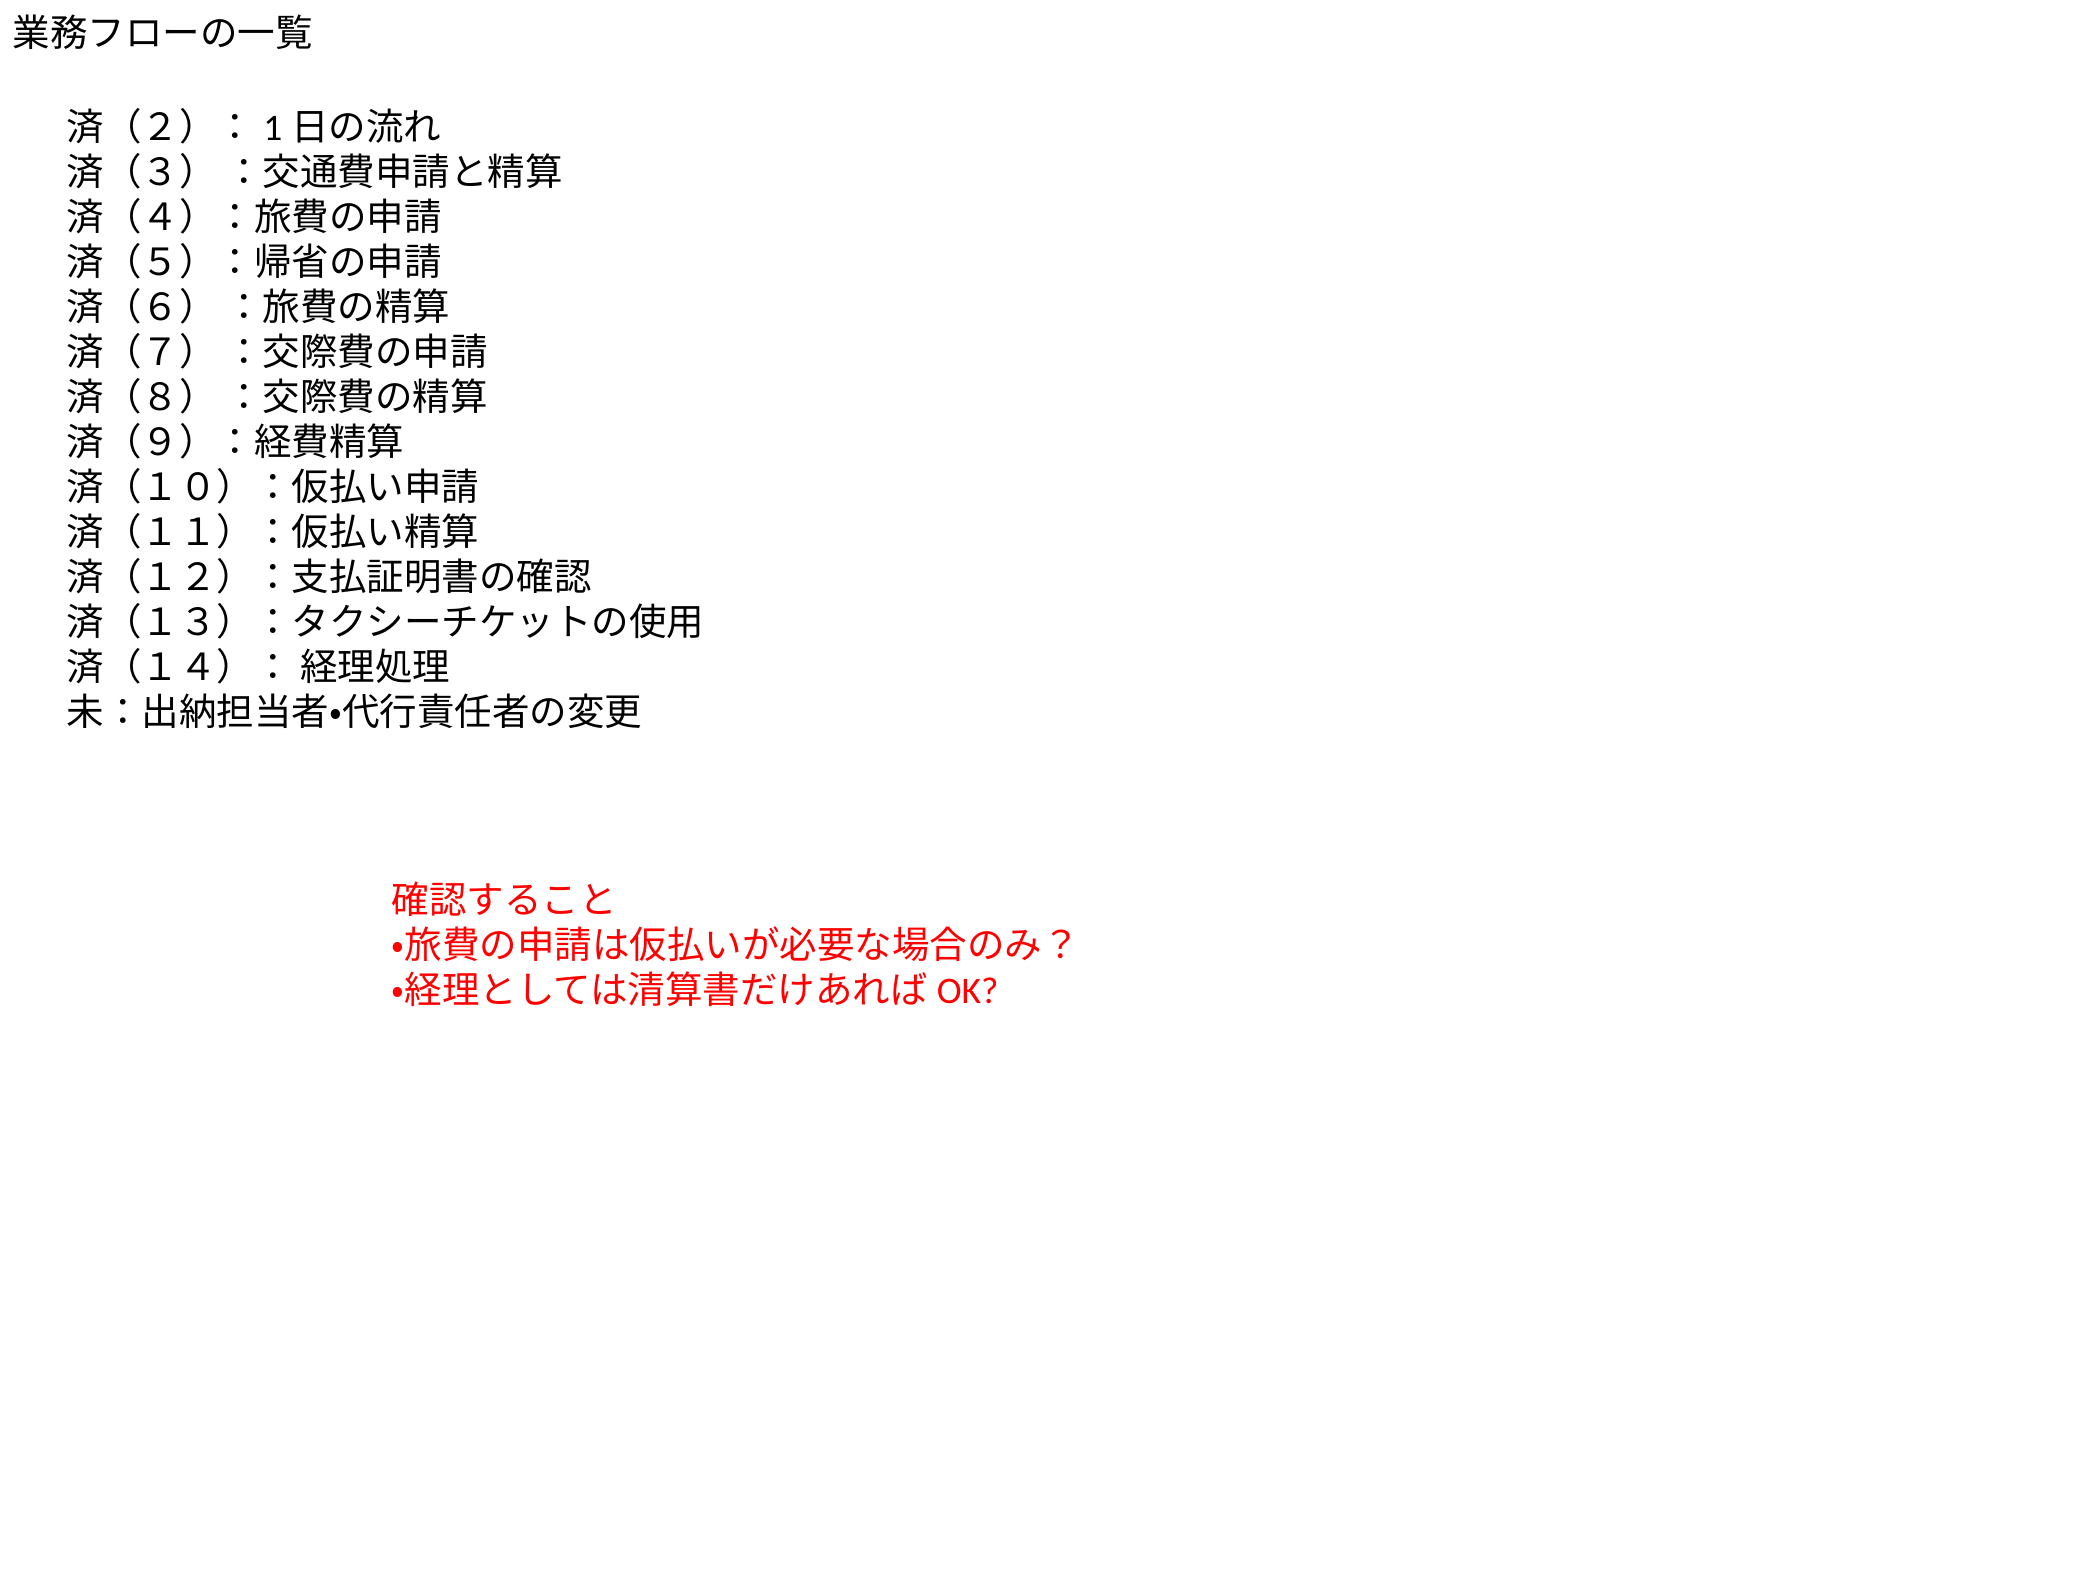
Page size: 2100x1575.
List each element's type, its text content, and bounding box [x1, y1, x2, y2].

text_box 済（２）：1日の流れ 済（３） ：交通費申請と精算 済（４）：旅費の申請 済（５）：帰省の申請 済（６） ：旅費の精算 済（７） ：交際費の申請 済（８） ：交際費の精算 済（９）：経費精算 済（１０）：仮払い申請 済（１１）：仮払い精算 済（１２）：支払証明書の確認 済（１３）：タクシーチケットの使用 済（１４）： 経理処理 未：出納担当者・代行責任者の変更 [52, 95, 1548, 741]
text_box 確認すること ・旅費の申請は仮払いが必要な場合のみ？ ・経理としては清算書だけあればOK? [377, 868, 1309, 1019]
text_box 業務フローの一覧 [0, 1, 901, 62]
